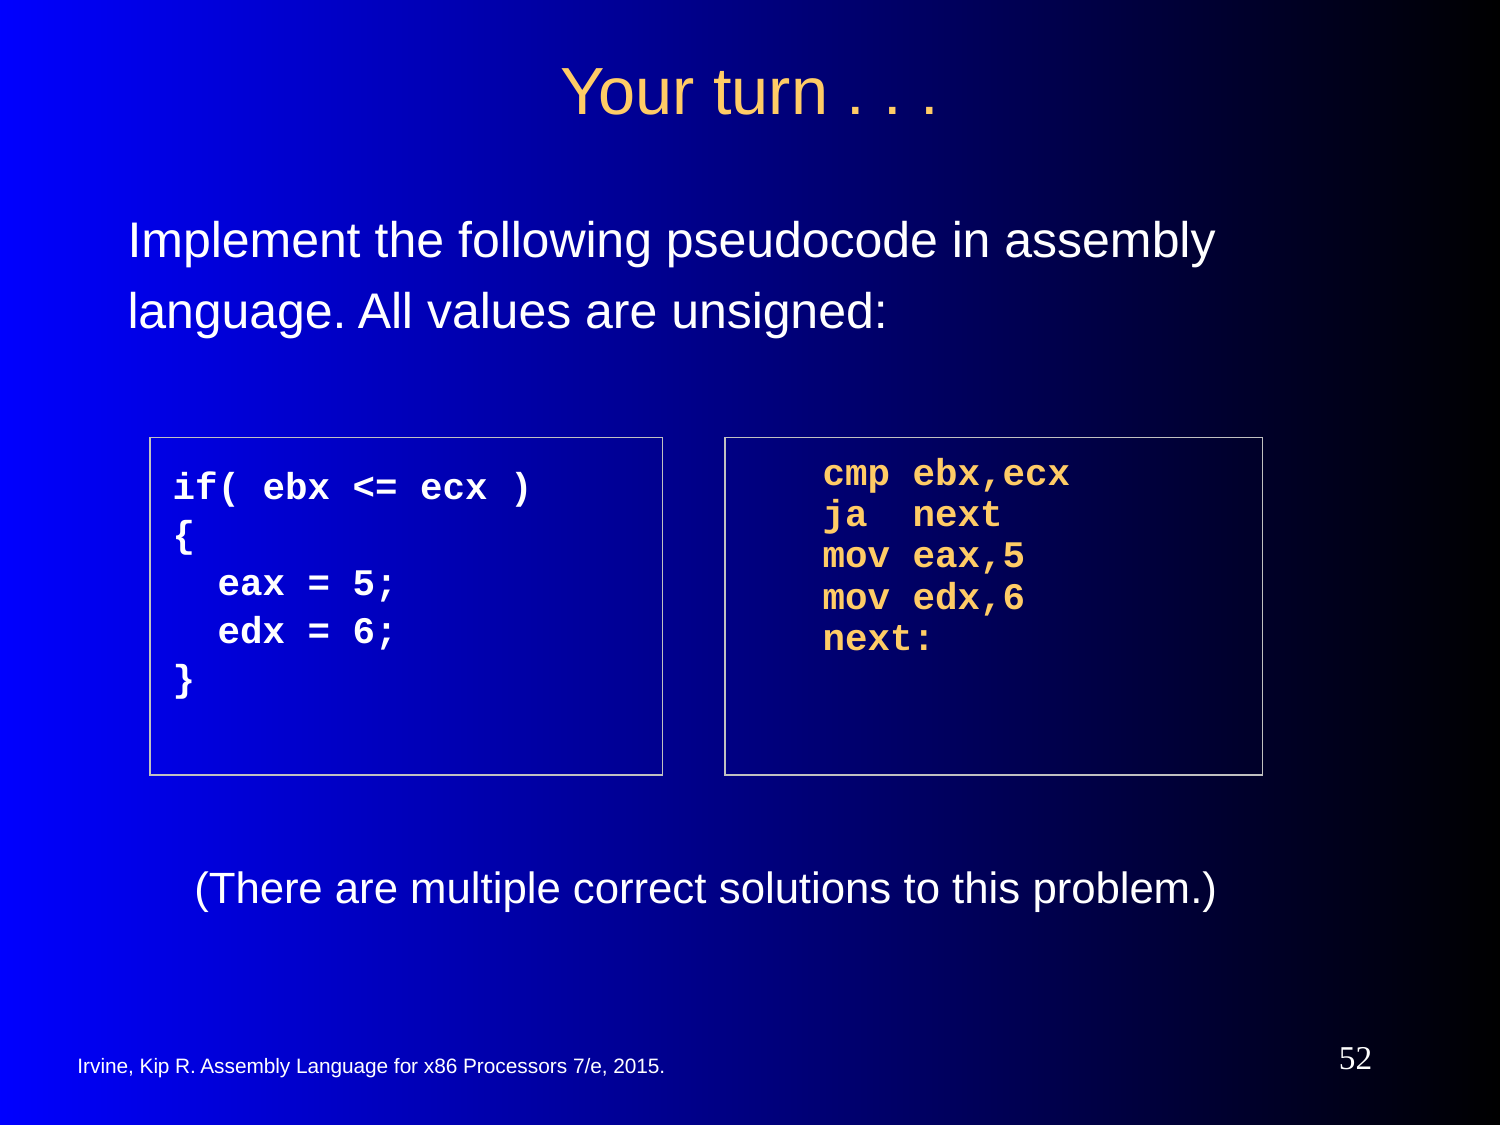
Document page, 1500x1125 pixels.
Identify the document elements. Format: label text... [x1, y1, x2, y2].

text_box (There are multiple correct solutions to this problem.) [112, 837, 1300, 935]
slide_number 52 [1224, 1025, 1388, 1088]
title Your turn . . . [112, 37, 1388, 138]
list Implement the following pseudocode in assembly language. All values are unsigned: [112, 187, 1388, 388]
text_box cmp ebx,ecx ja next mov eax,5 mov edx,6 next: [724, 437, 1263, 775]
text_box if( ebx <= ecx ) { eax = 5; edx = 6; } [149, 437, 663, 775]
footer Irvine, Kip R. Assembly Language for x86 Processors 7/e, 2015. [62, 1040, 838, 1091]
